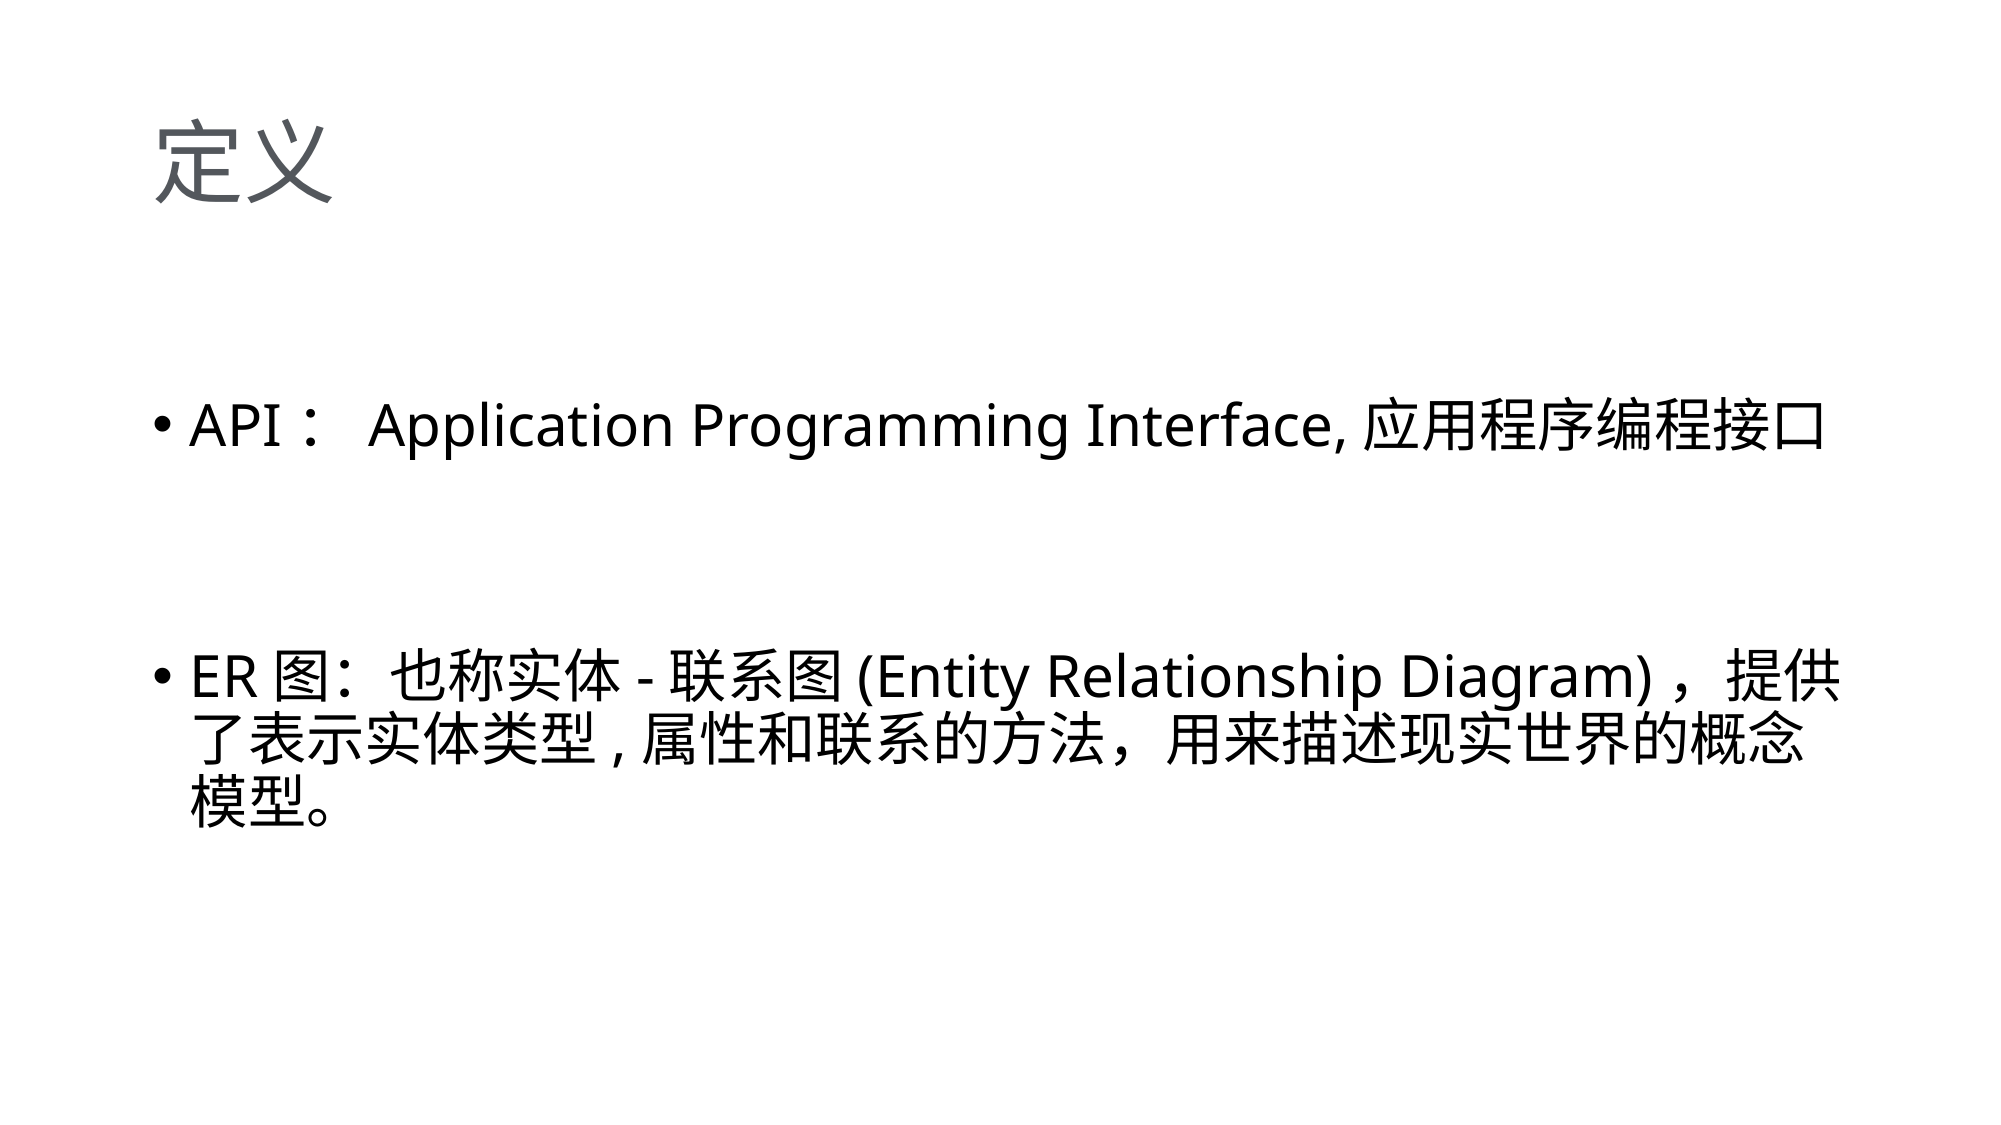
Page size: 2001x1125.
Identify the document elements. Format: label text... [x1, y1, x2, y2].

title 定义 [137, 57, 1863, 276]
list API：Application Programming Interface,应用程序编程接口 ER图：也称实体-联系图(Entity Relationship Diagram)，提供了表示实体类型,属性和联系的方法，用来描述现实世界的概念模型。 [137, 297, 1863, 1012]
